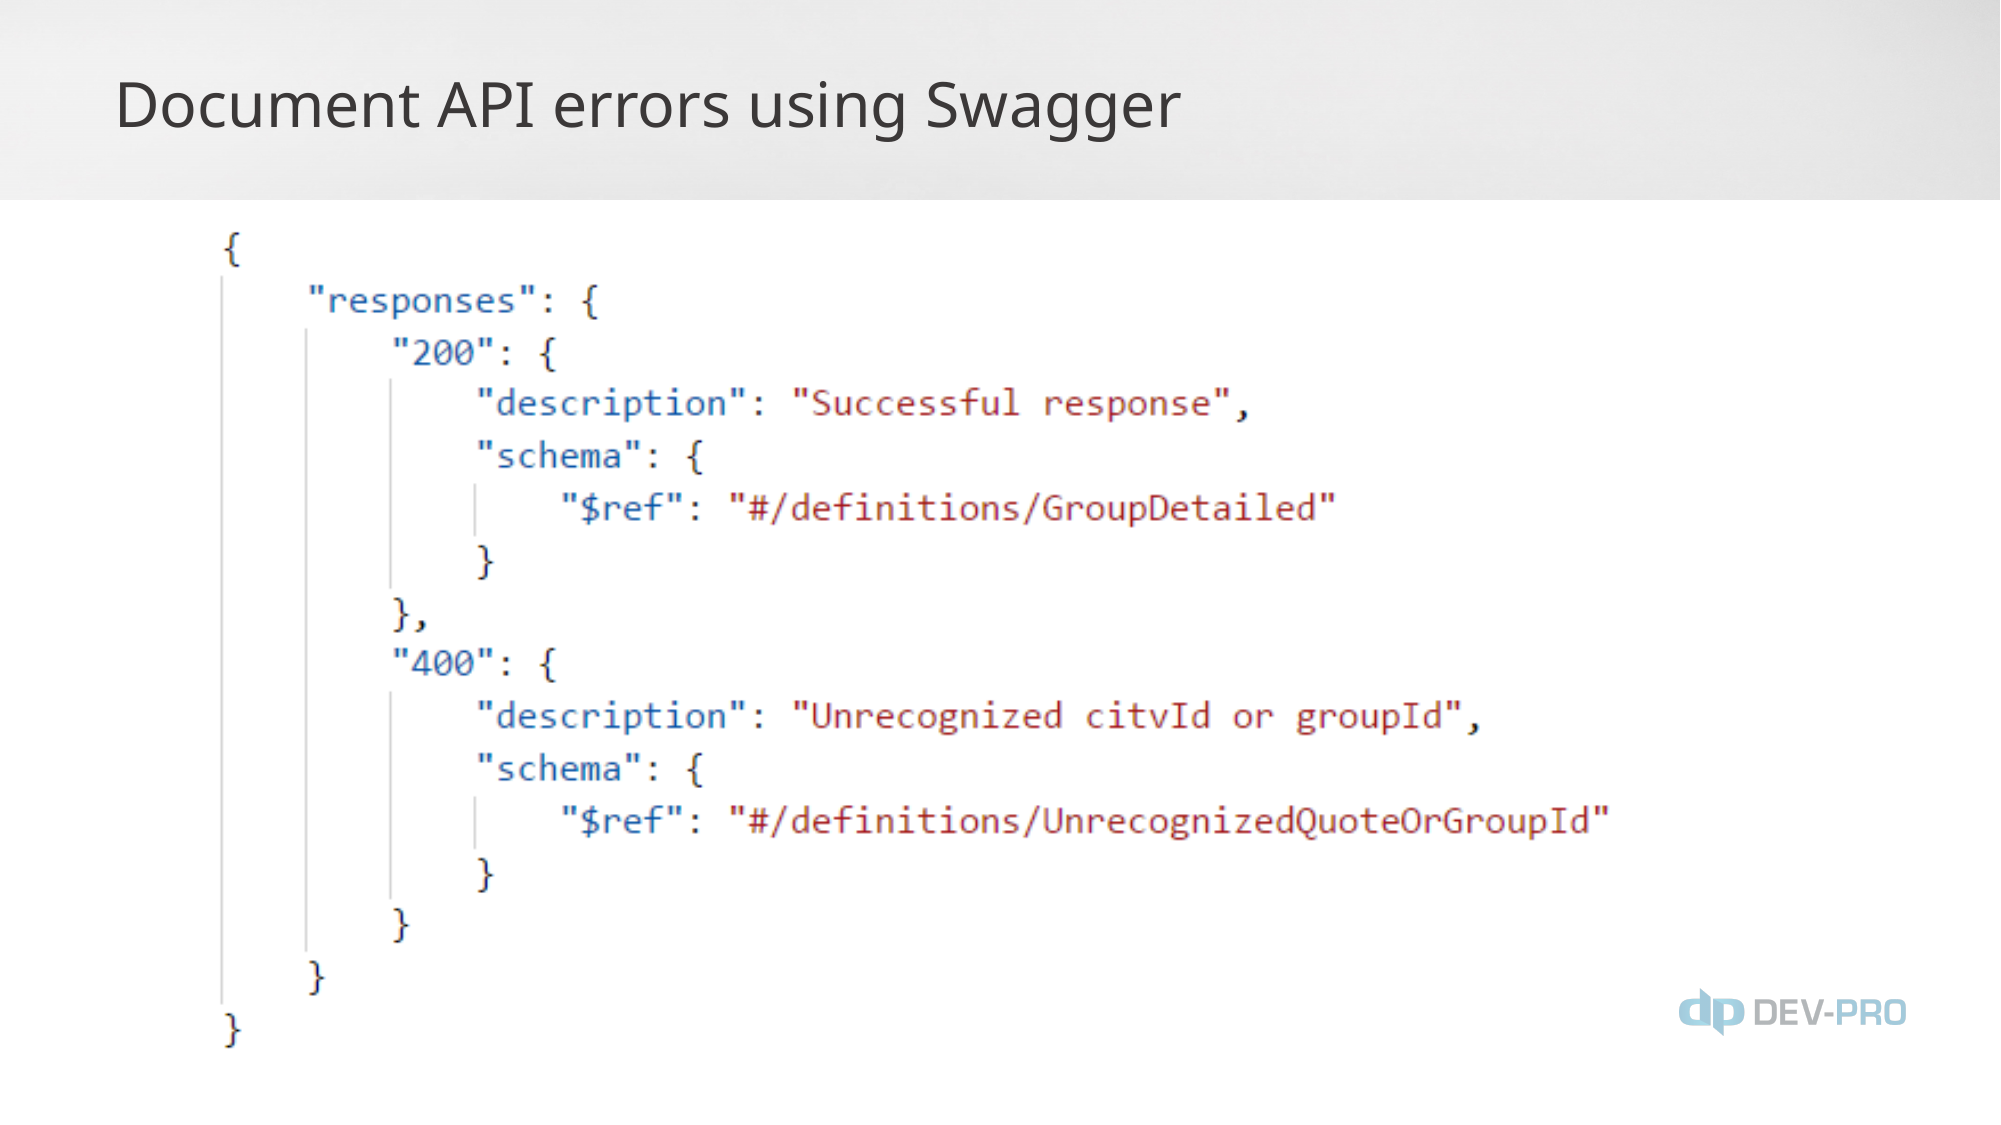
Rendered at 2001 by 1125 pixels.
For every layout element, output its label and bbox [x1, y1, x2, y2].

picture [1679, 988, 1906, 1036]
picture [0, 0, 2000, 200]
picture [187, 224, 1660, 1062]
